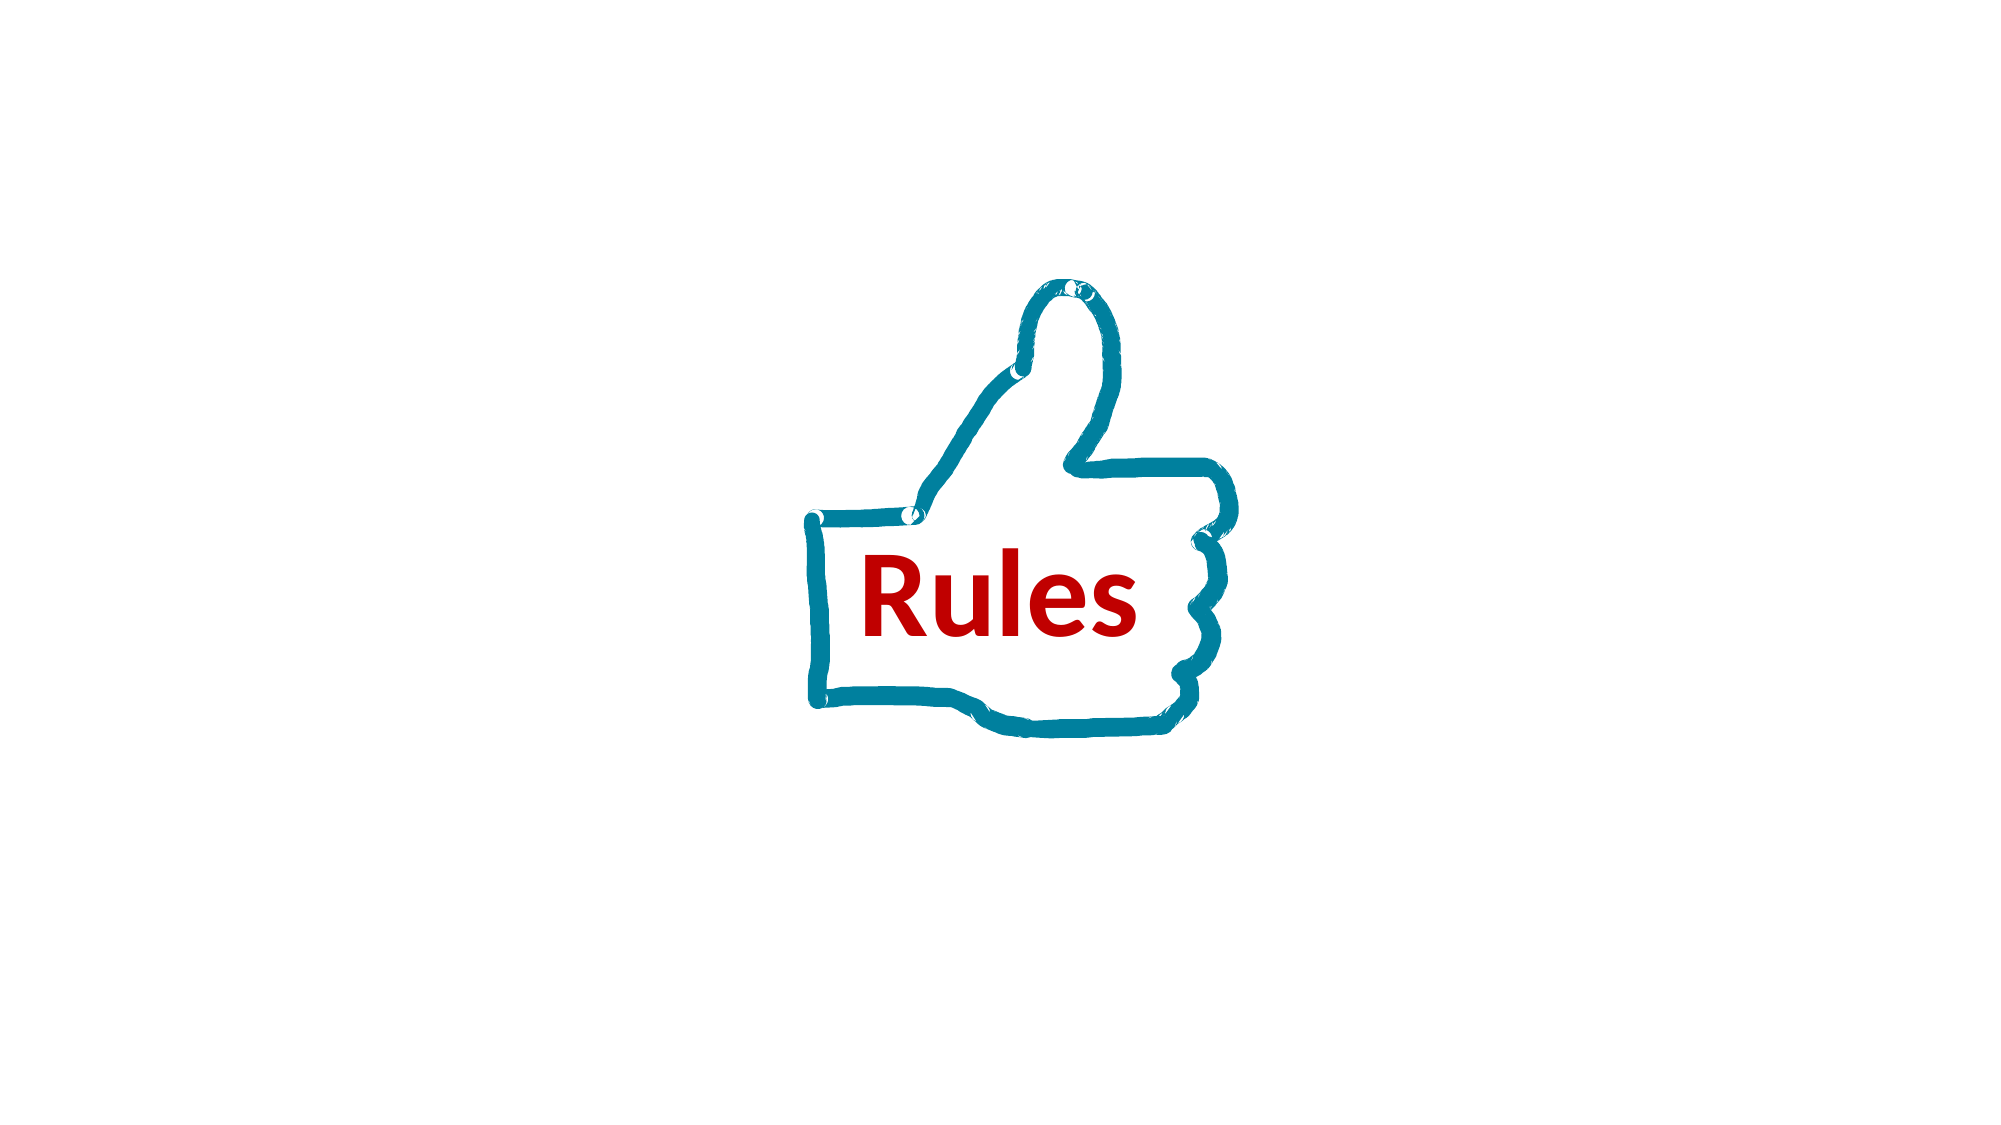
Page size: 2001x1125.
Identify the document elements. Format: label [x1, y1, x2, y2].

picture [786, 260, 1249, 747]
